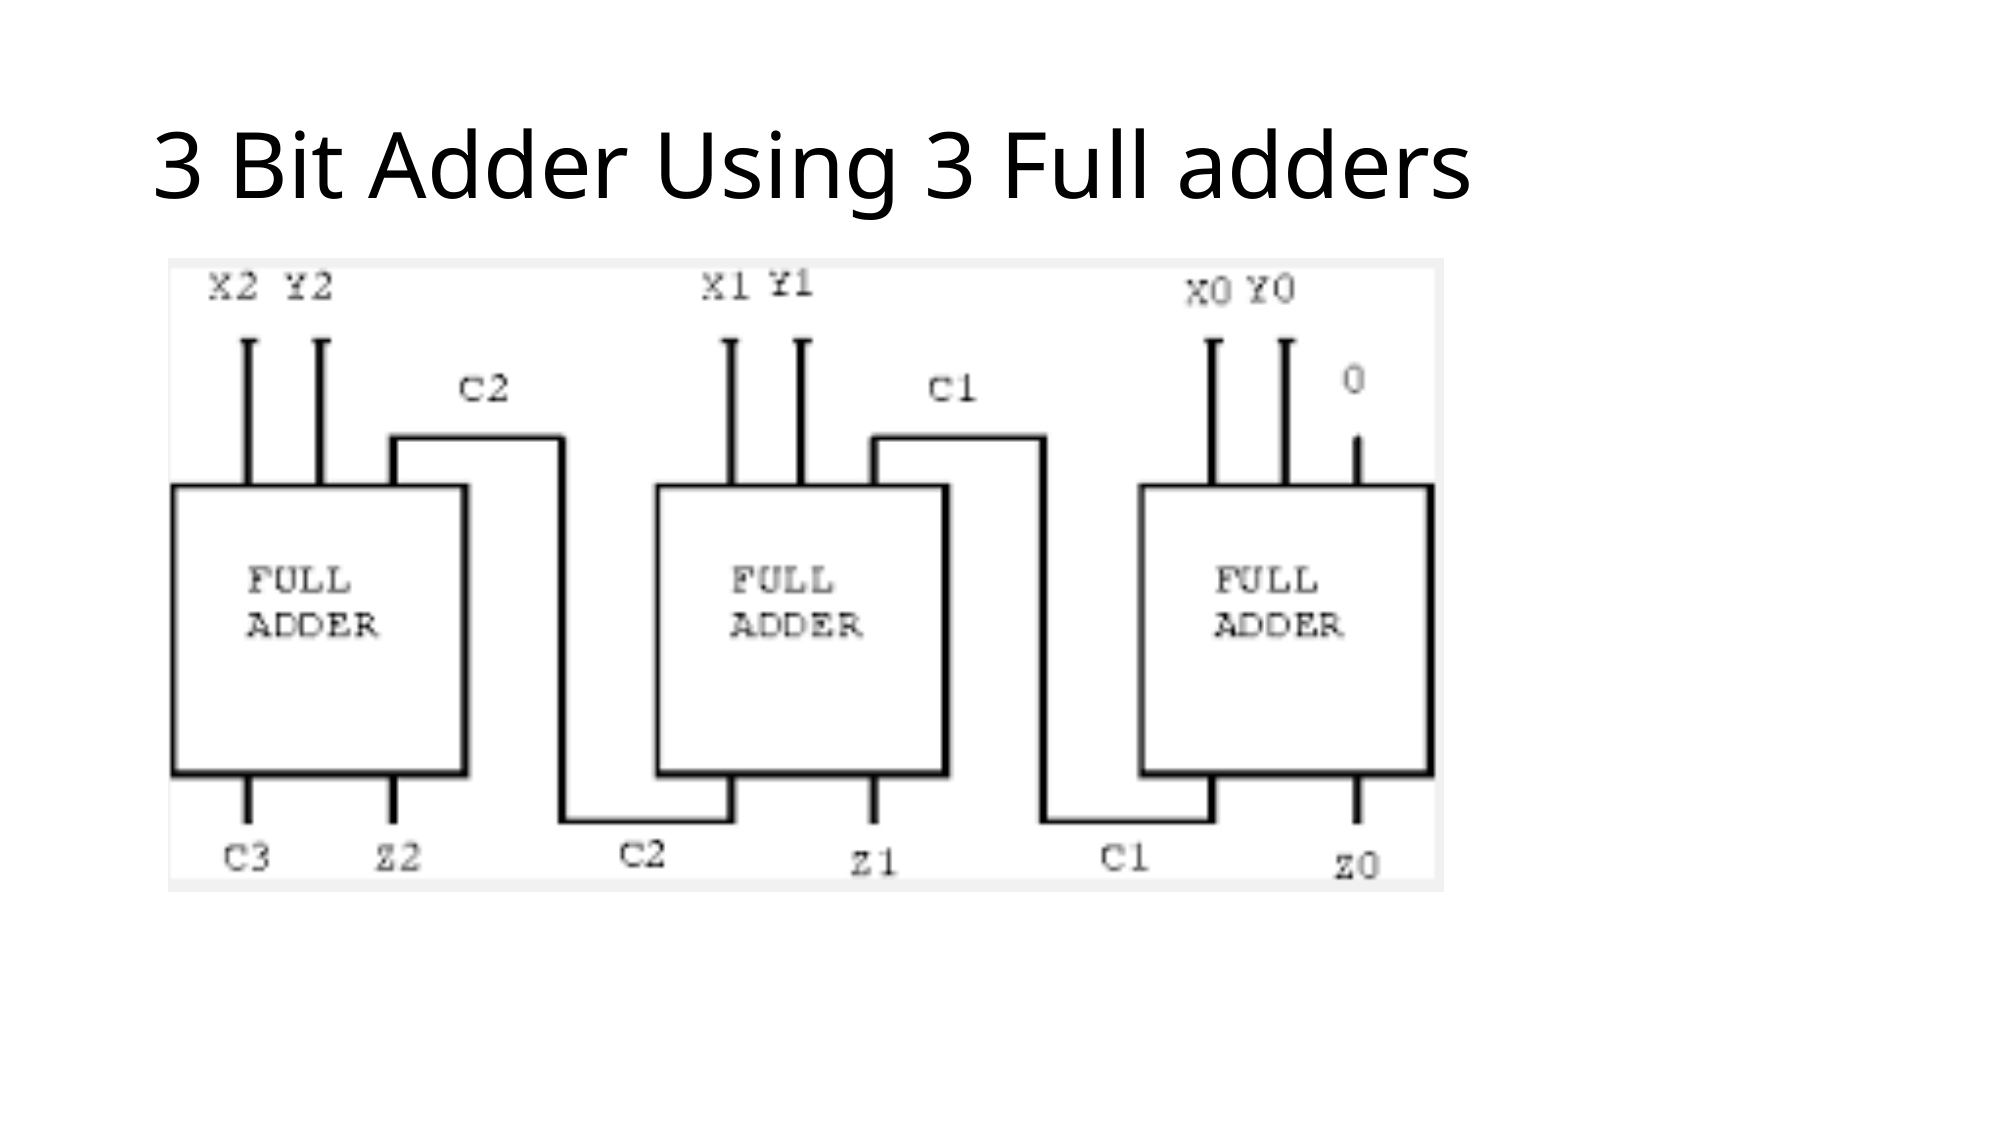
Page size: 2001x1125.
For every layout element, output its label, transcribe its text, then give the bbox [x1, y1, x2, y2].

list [168, 258, 1444, 893]
title 3 Bit Adder Using 3 Full adders [137, 59, 1863, 278]
